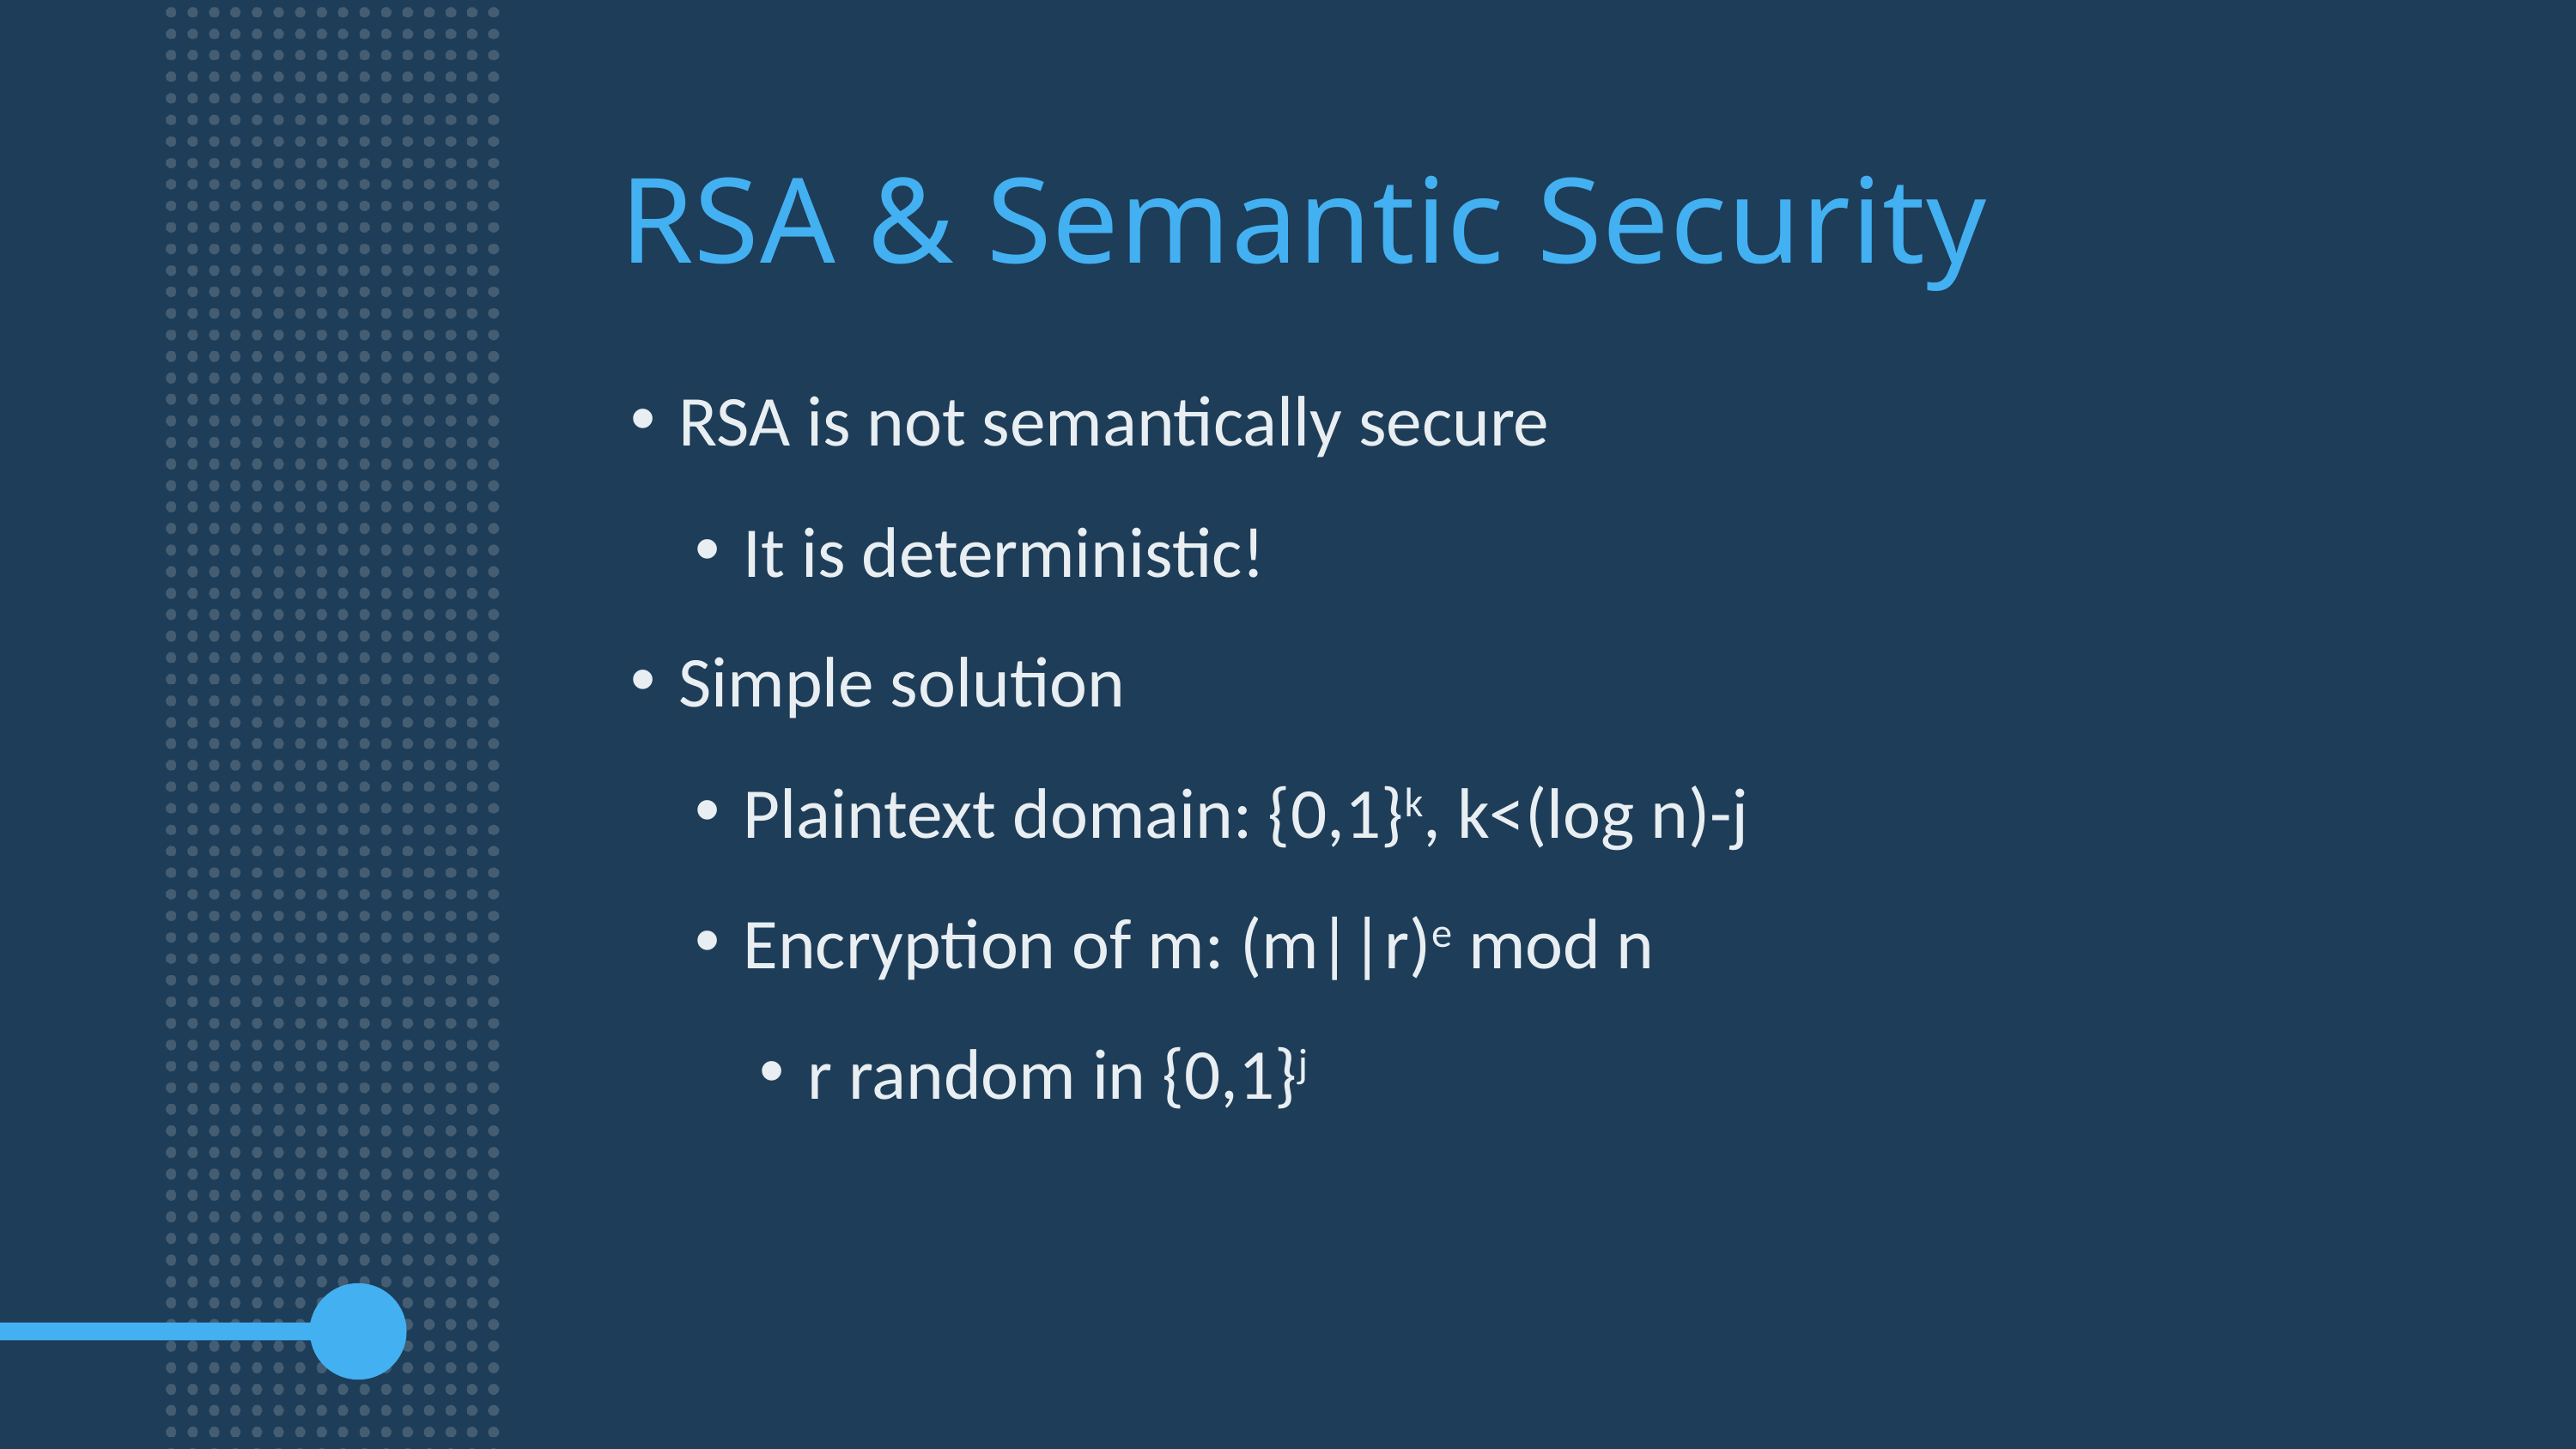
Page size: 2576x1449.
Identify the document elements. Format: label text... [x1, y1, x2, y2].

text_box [0, 1271, 407, 1392]
text_box RSA is not semantically secure It is deterministic! Simple solution Plaintext domain: {0,1}k, k<(log n)-j Encryption of m: (m||r)e mod n r random in {0,1}j [617, 337, 2433, 1251]
text_box RSA & Semantic Security [620, 137, 2271, 288]
picture [161, 0, 507, 1449]
